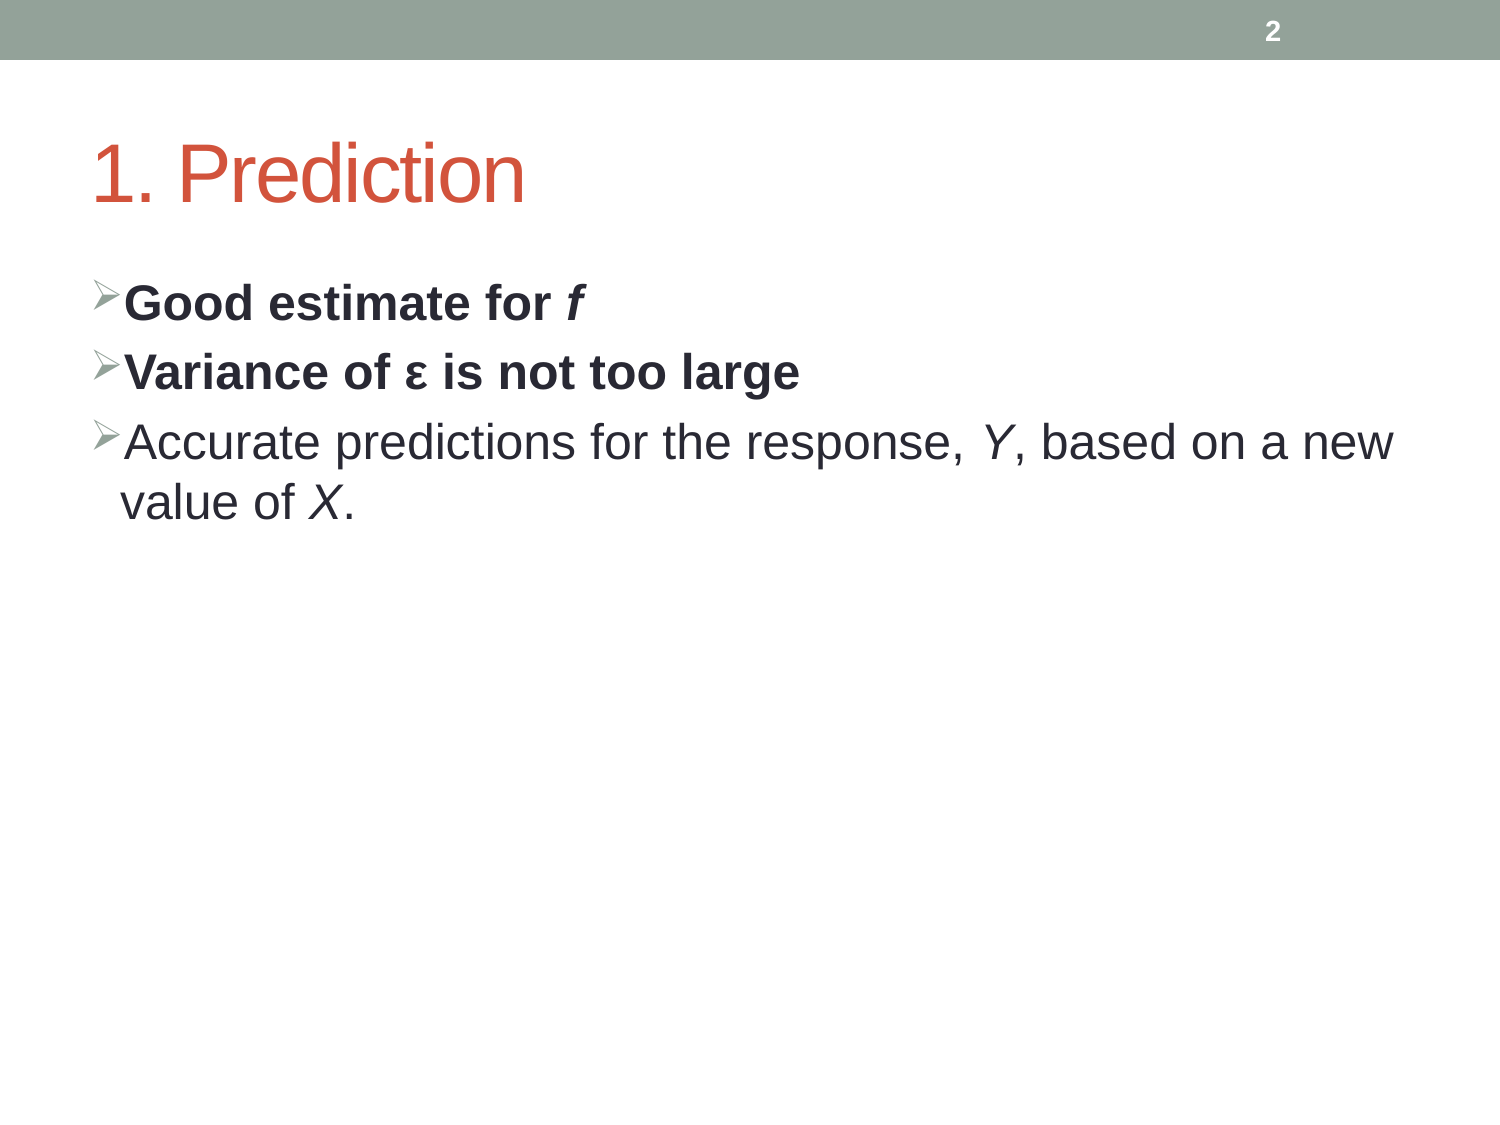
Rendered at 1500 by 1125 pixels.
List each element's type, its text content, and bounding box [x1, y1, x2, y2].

slide_number 2 [1250, 3, 1425, 57]
list Good estimate for f Variance of ε is not too large Accurate predictions for the response, Y, based on a new value of X. [75, 262, 1425, 1063]
title 1. Prediction [75, 87, 1425, 250]
